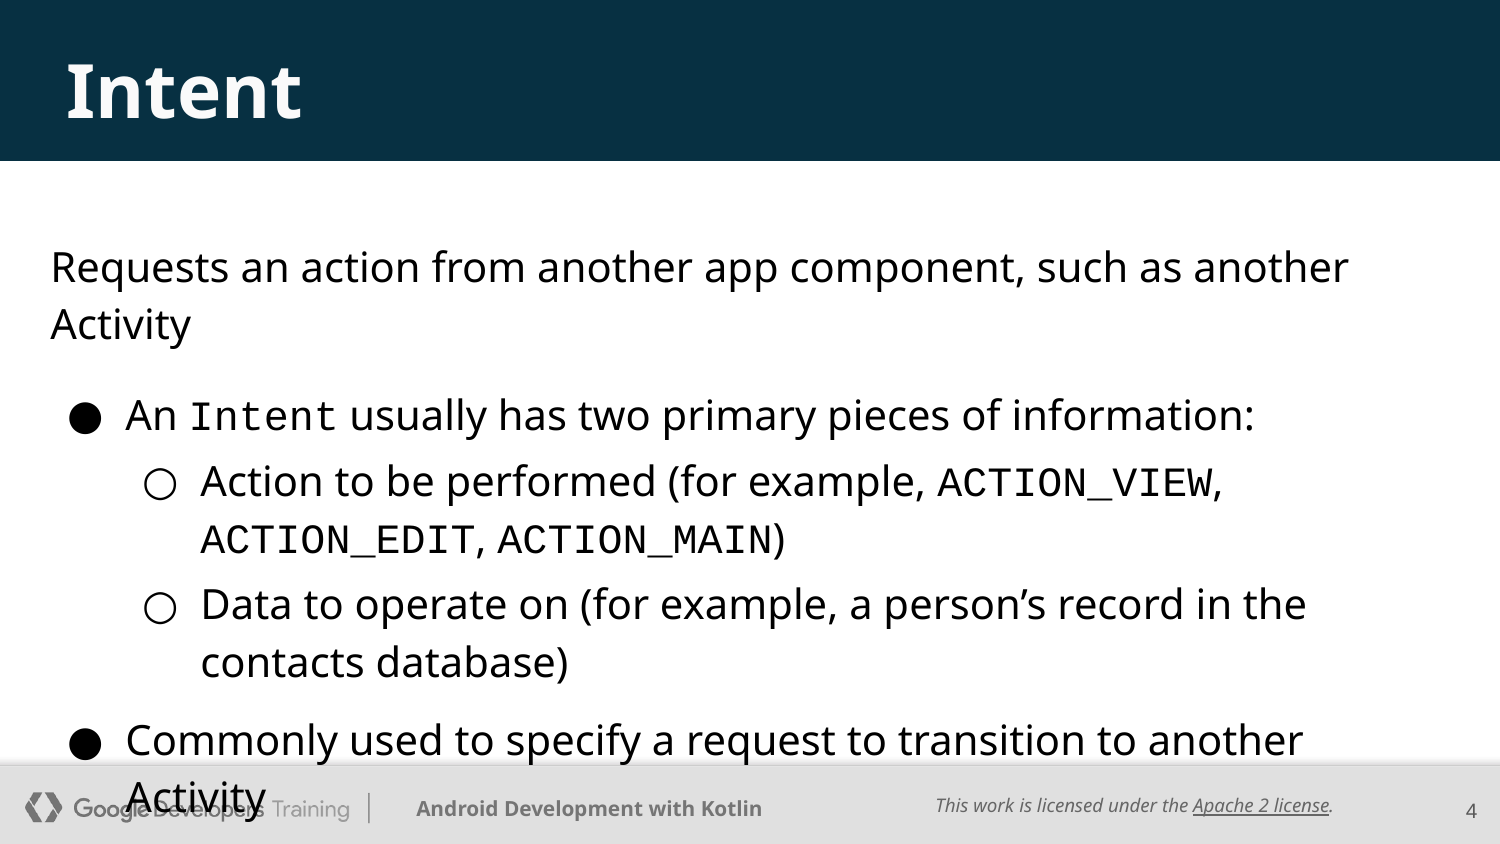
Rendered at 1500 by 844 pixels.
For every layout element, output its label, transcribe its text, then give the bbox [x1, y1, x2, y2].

list Requests an action from another app component, such as another Activity An Intent usually has two primary pieces of information: Action to be performed (for example, ACTION_VIEW, ACTION_EDIT, ACTION_MAIN) Data to operate on (for example, a person’s record in the contacts database) Commonly used to specify a request to transition to another Activity [35, 217, 1470, 751]
picture [0, 161, 1500, 844]
title Intent [51, 28, 1449, 122]
slide_number 4 [1402, 777, 1493, 842]
